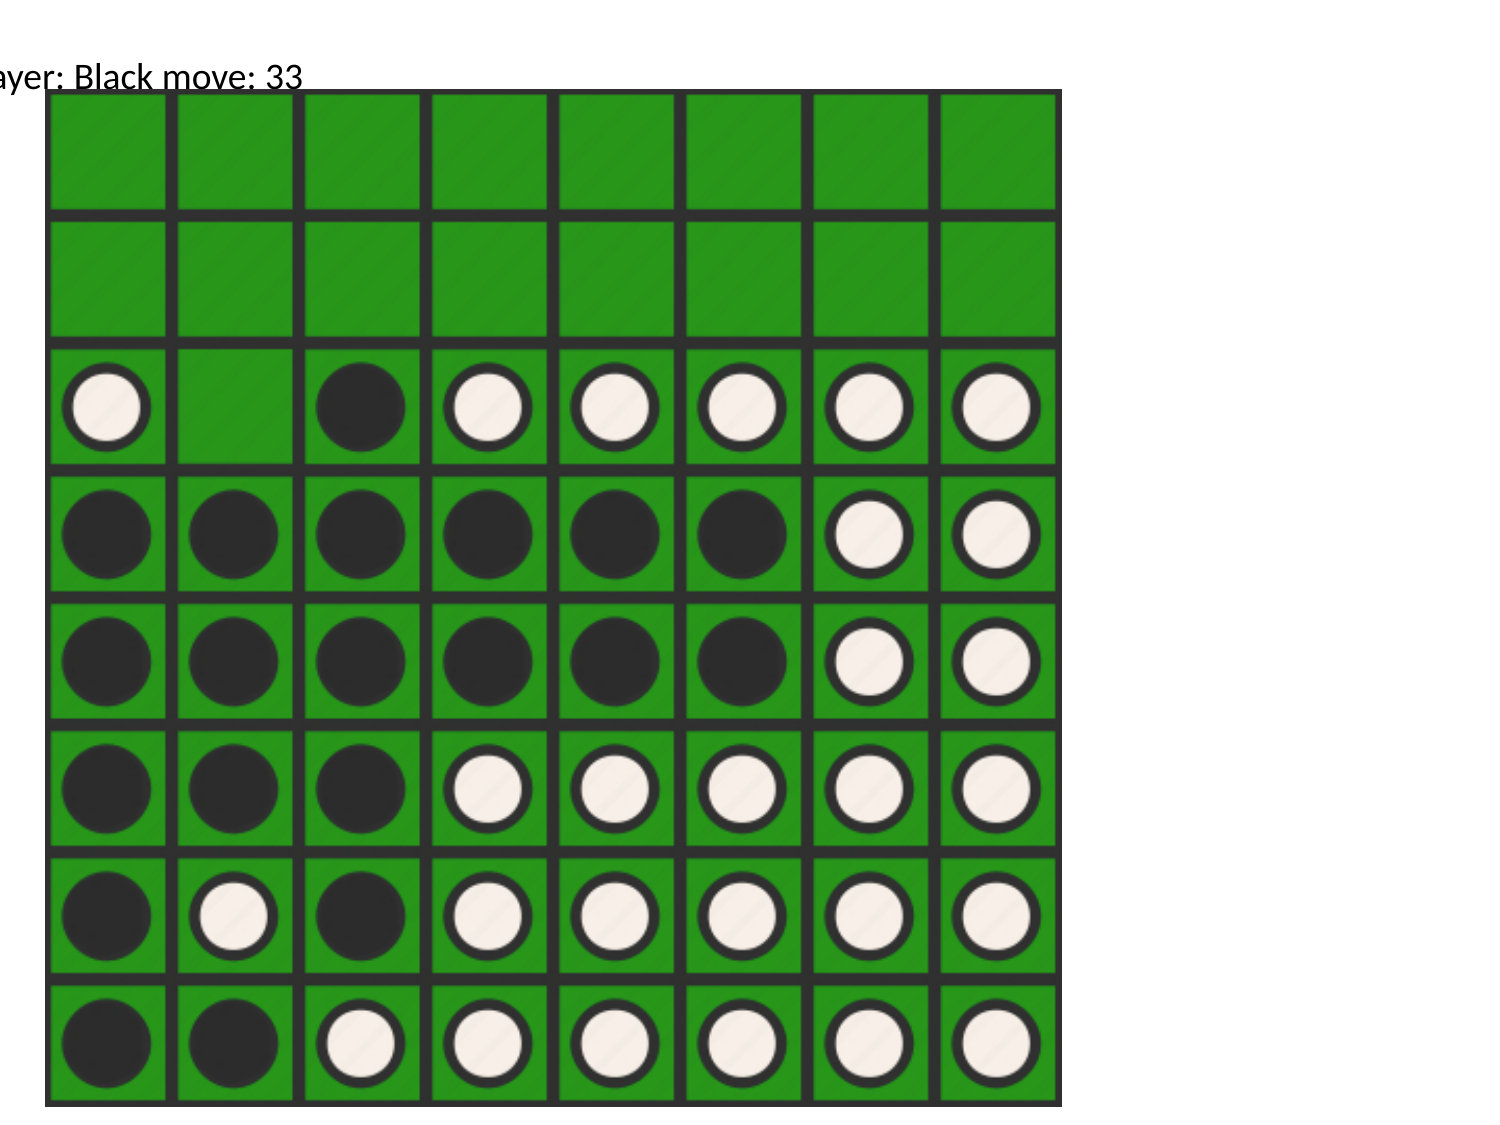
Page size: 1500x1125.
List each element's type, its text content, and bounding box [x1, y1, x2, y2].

picture [44, 89, 1062, 1107]
text_box turn: 43 player: Black move: 33 [0, 44, 319, 105]
